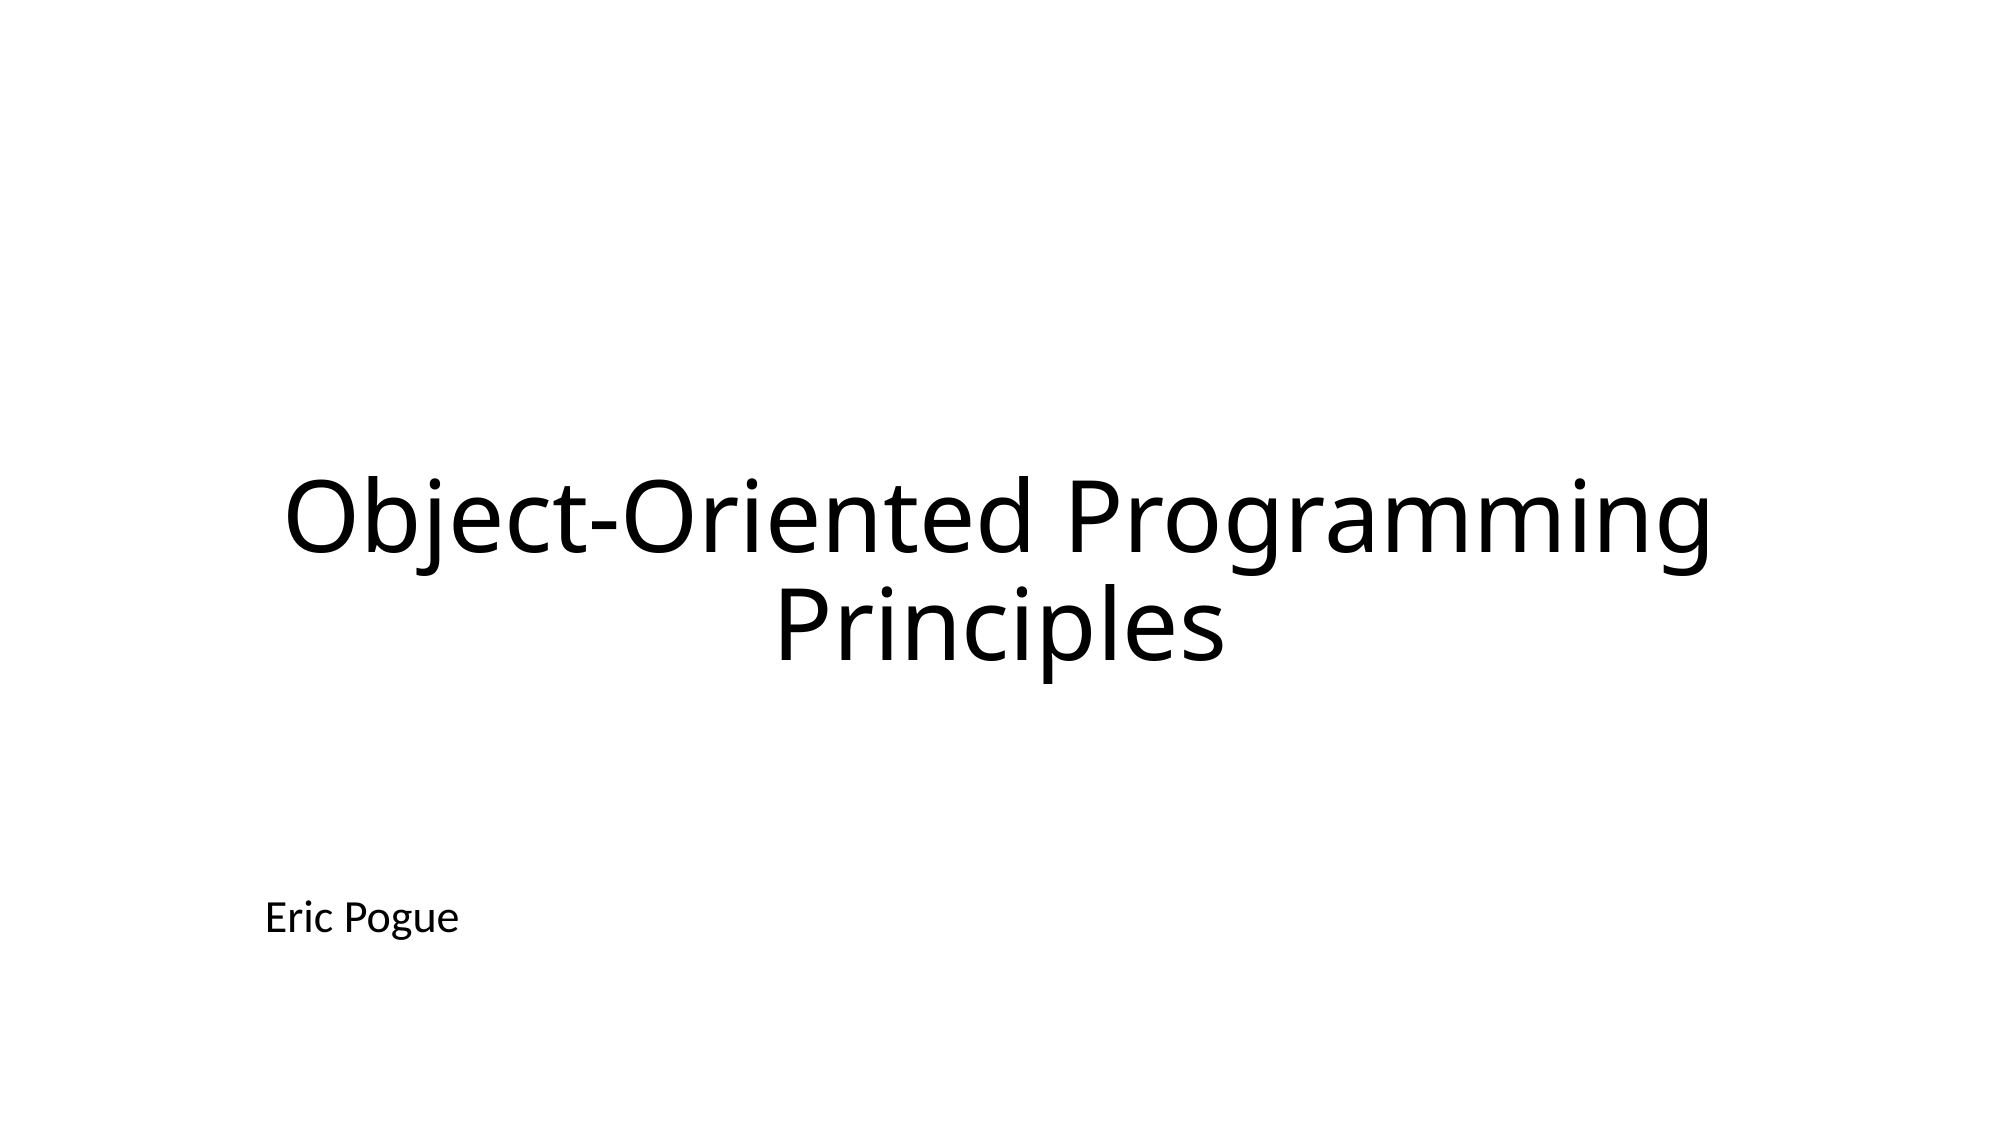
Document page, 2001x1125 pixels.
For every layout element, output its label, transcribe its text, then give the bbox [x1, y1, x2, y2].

title Object-Oriented Programming Principles [249, 184, 1750, 690]
subtitle Eric Pogue [249, 742, 1750, 952]
